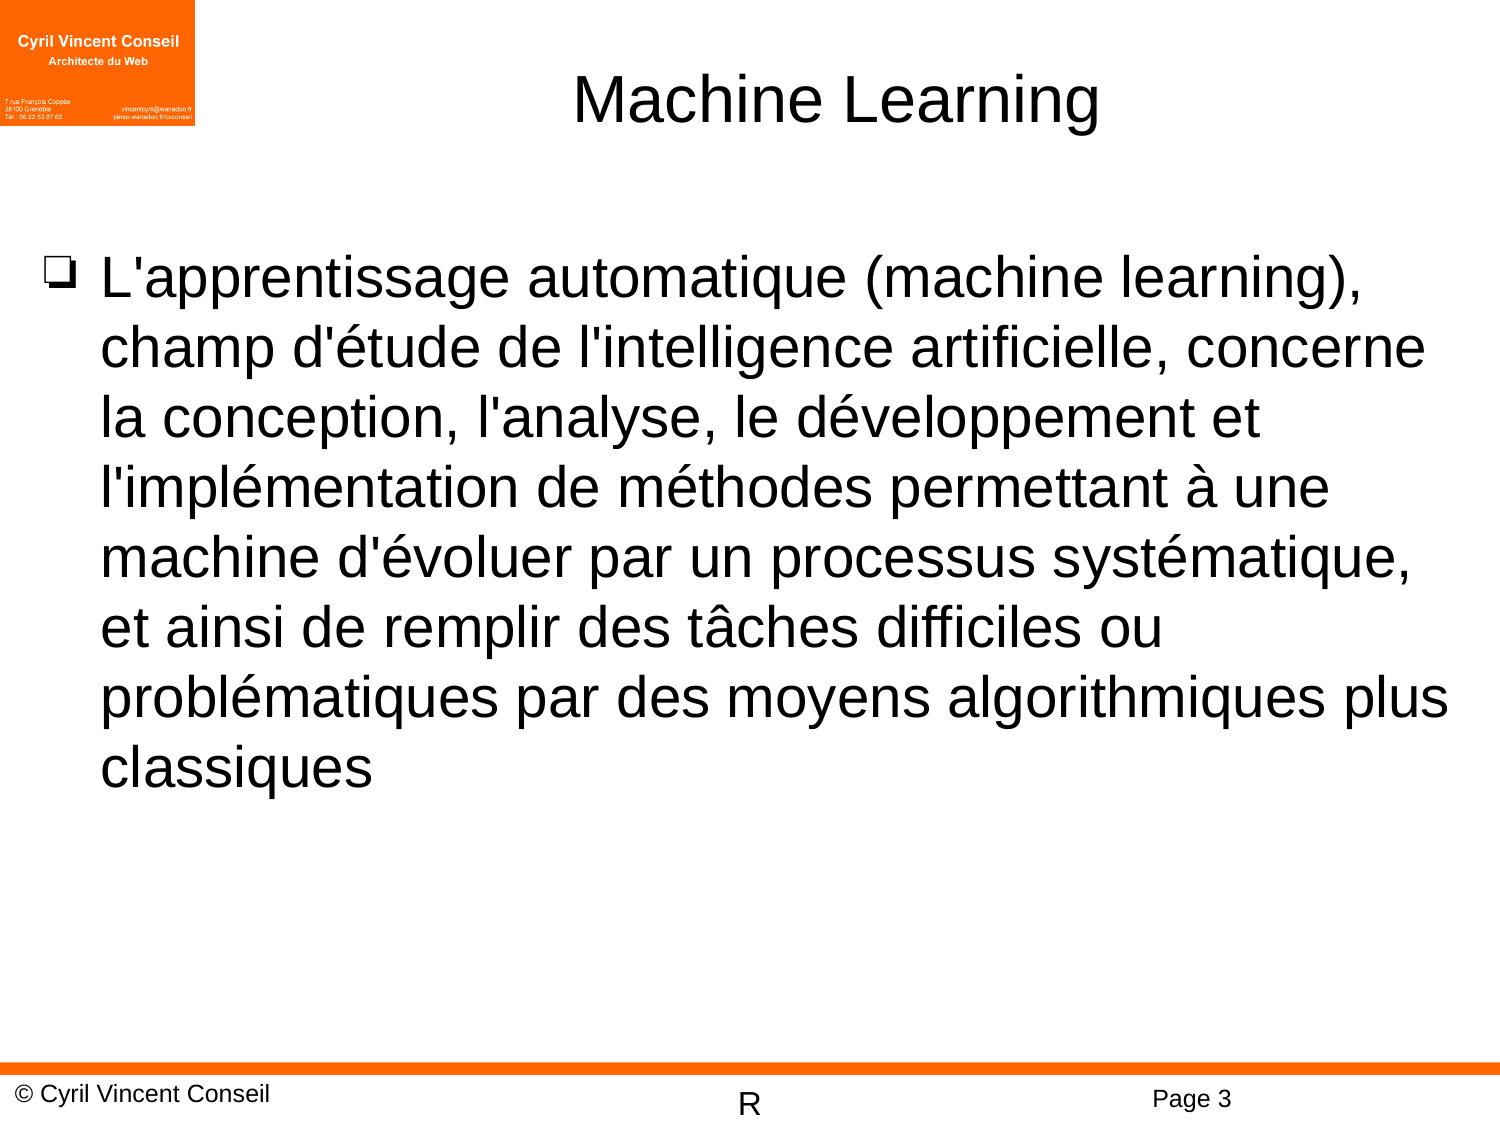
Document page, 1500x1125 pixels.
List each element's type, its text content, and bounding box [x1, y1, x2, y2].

list L'apprentissage automatique (machine learning), champ d'étude de l'intelligence artificielle, concerne la conception, l'analyse, le développement et l'implémentation de méthodes permettant à une machine d'évoluer par un processus systématique, et ainsi de remplir des tâches difficiles ou problématiques par des moyens algorithmiques plus classiques [29, 231, 1468, 1059]
title Machine Learning [194, 2, 1480, 190]
picture [0, 0, 195, 126]
